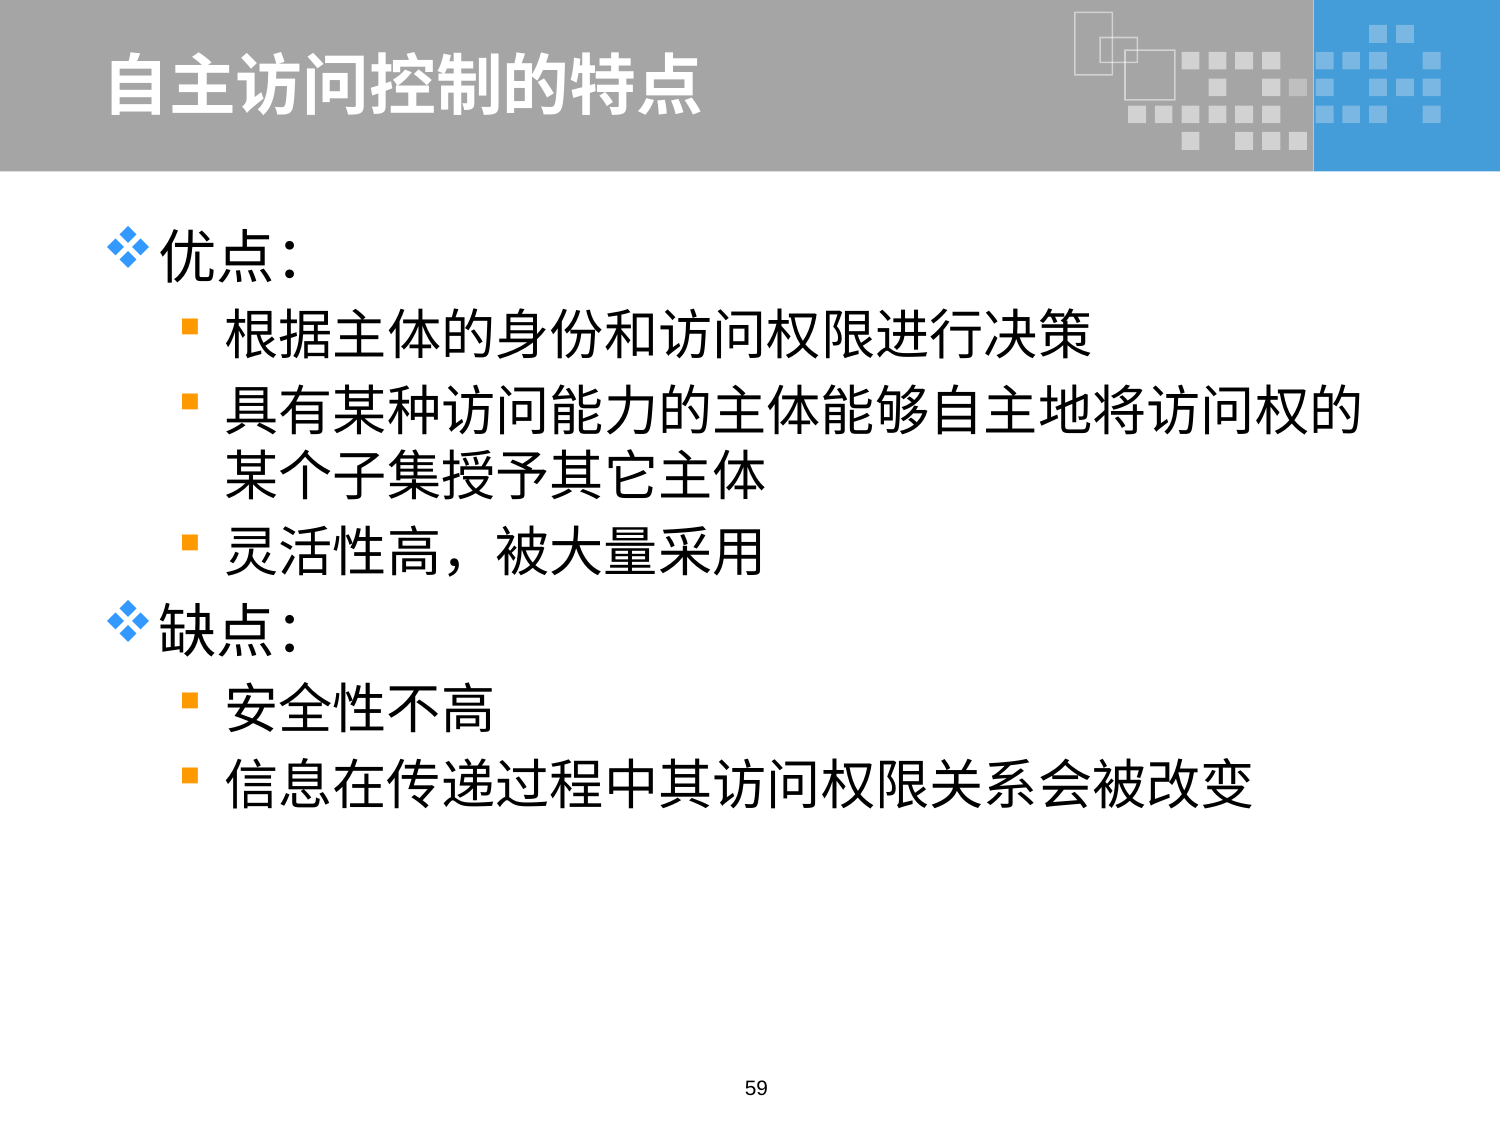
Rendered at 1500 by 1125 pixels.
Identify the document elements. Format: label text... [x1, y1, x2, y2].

title 自主访问控制的特点 [87, 42, 1252, 123]
slide_number 59 [687, 1066, 826, 1111]
list 优点： 根据主体的身份和访问权限进行决策 具有某种访问能力的主体能够自主地将访问权的某个子集授予其它主体 灵活性高，被大量采用 缺点： 安全性不高 信息在传递过程中其访问权限关系会被改变 [87, 212, 1432, 1050]
